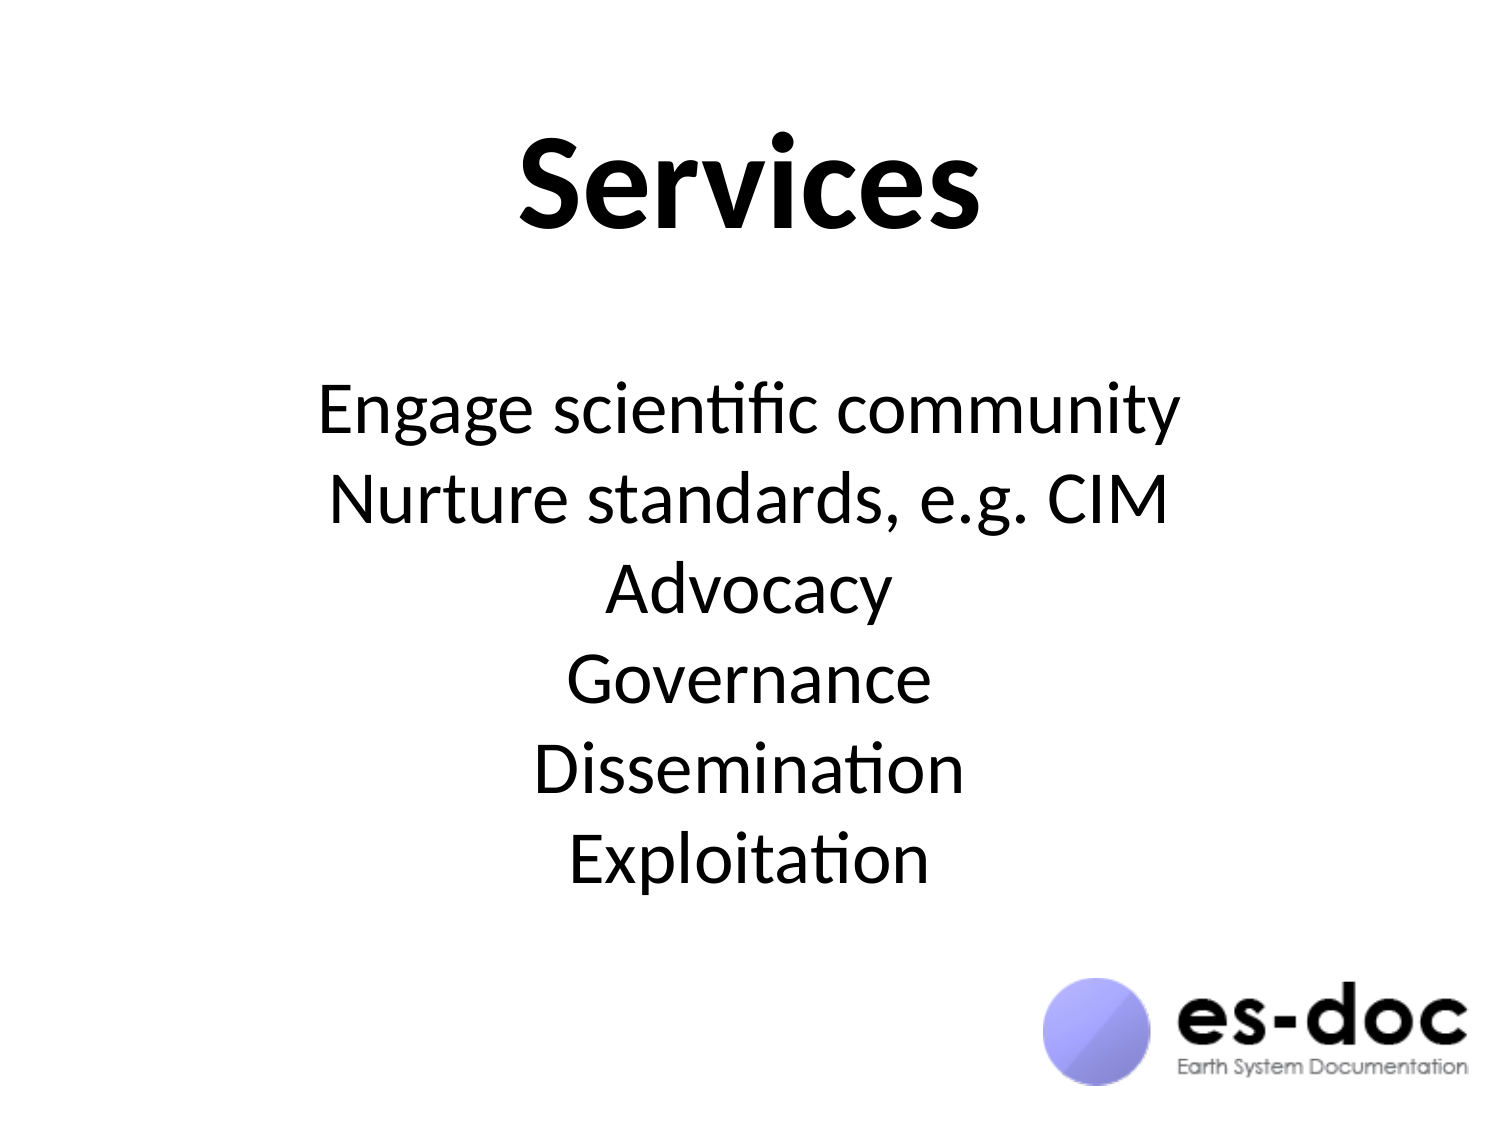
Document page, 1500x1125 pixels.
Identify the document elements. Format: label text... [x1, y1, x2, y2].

picture [1042, 977, 1469, 1086]
text_box Engage scientific community Nurture standards, e.g. CIM Advocacy Governance Dissemination Exploitation [0, 351, 1500, 907]
title Services [75, 80, 1425, 268]
